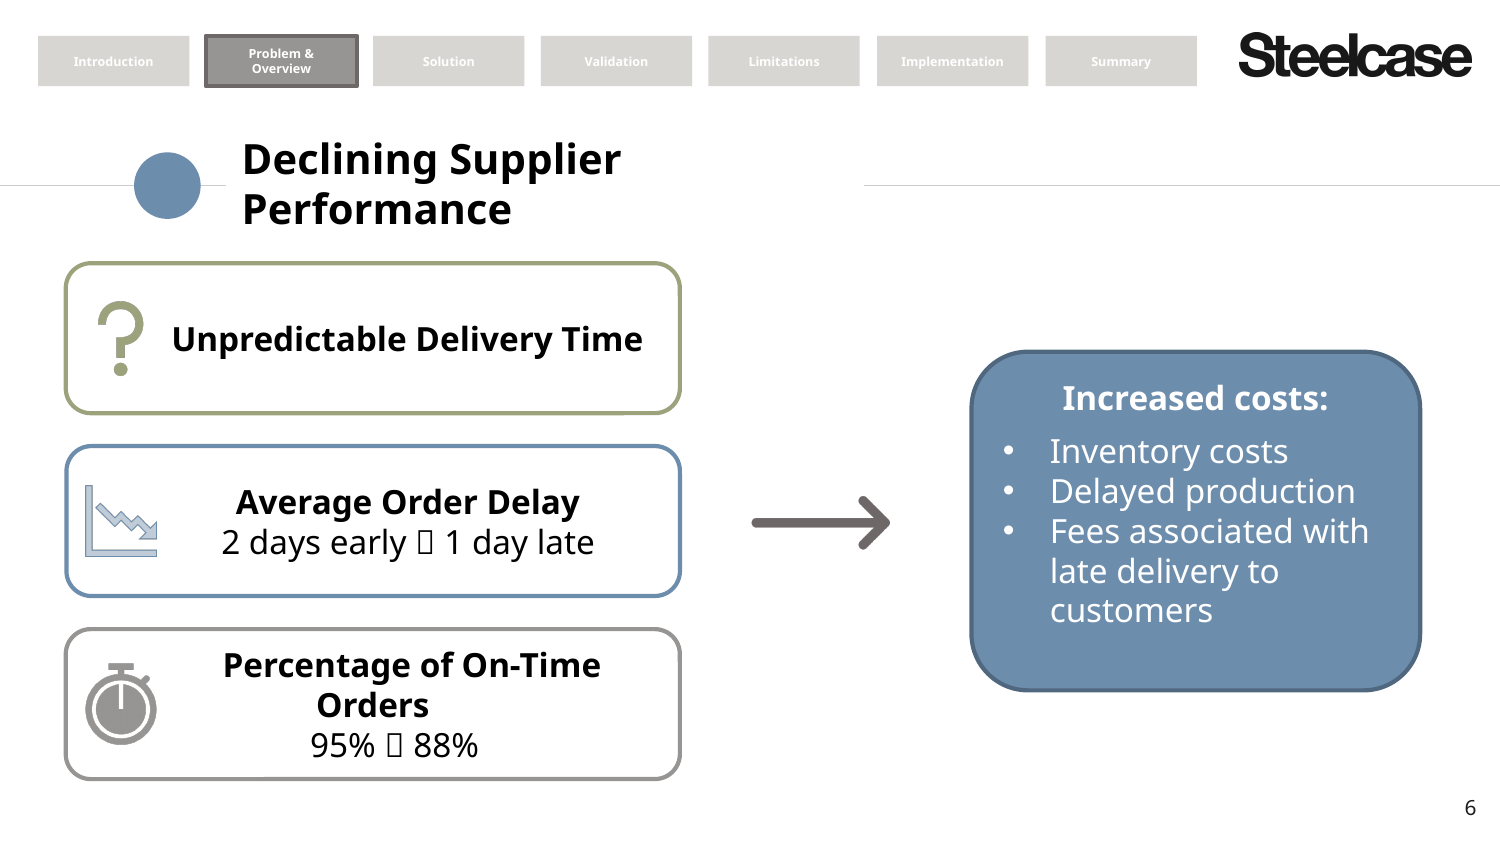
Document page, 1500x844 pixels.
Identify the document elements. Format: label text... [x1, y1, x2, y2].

picture [71, 654, 171, 754]
slide_number 6 [1401, 779, 1492, 844]
text_box Summary [1044, 34, 1199, 88]
text_box Percentage of On-Time Orders 95%  88% [63, 627, 682, 782]
picture [72, 290, 169, 387]
picture [744, 446, 896, 598]
text_box Increased costs: Inventory costs Delayed production Fees associated with late delivery to customers [969, 349, 1423, 693]
title Declining Supplier Performance [226, 146, 863, 219]
text_box Implementation [875, 34, 1030, 88]
text_box Solution [371, 34, 527, 88]
text_box Introduction [36, 34, 191, 88]
text_box Validation [539, 34, 694, 88]
text_box Problem & Overview [204, 34, 359, 88]
text_box Limitations [706, 34, 862, 88]
picture [71, 471, 171, 571]
text_box Average Order Delay 2 days early  1 day late [64, 443, 683, 599]
text_box Unpredictable Delivery Time [63, 261, 682, 416]
picture [1239, 32, 1472, 78]
